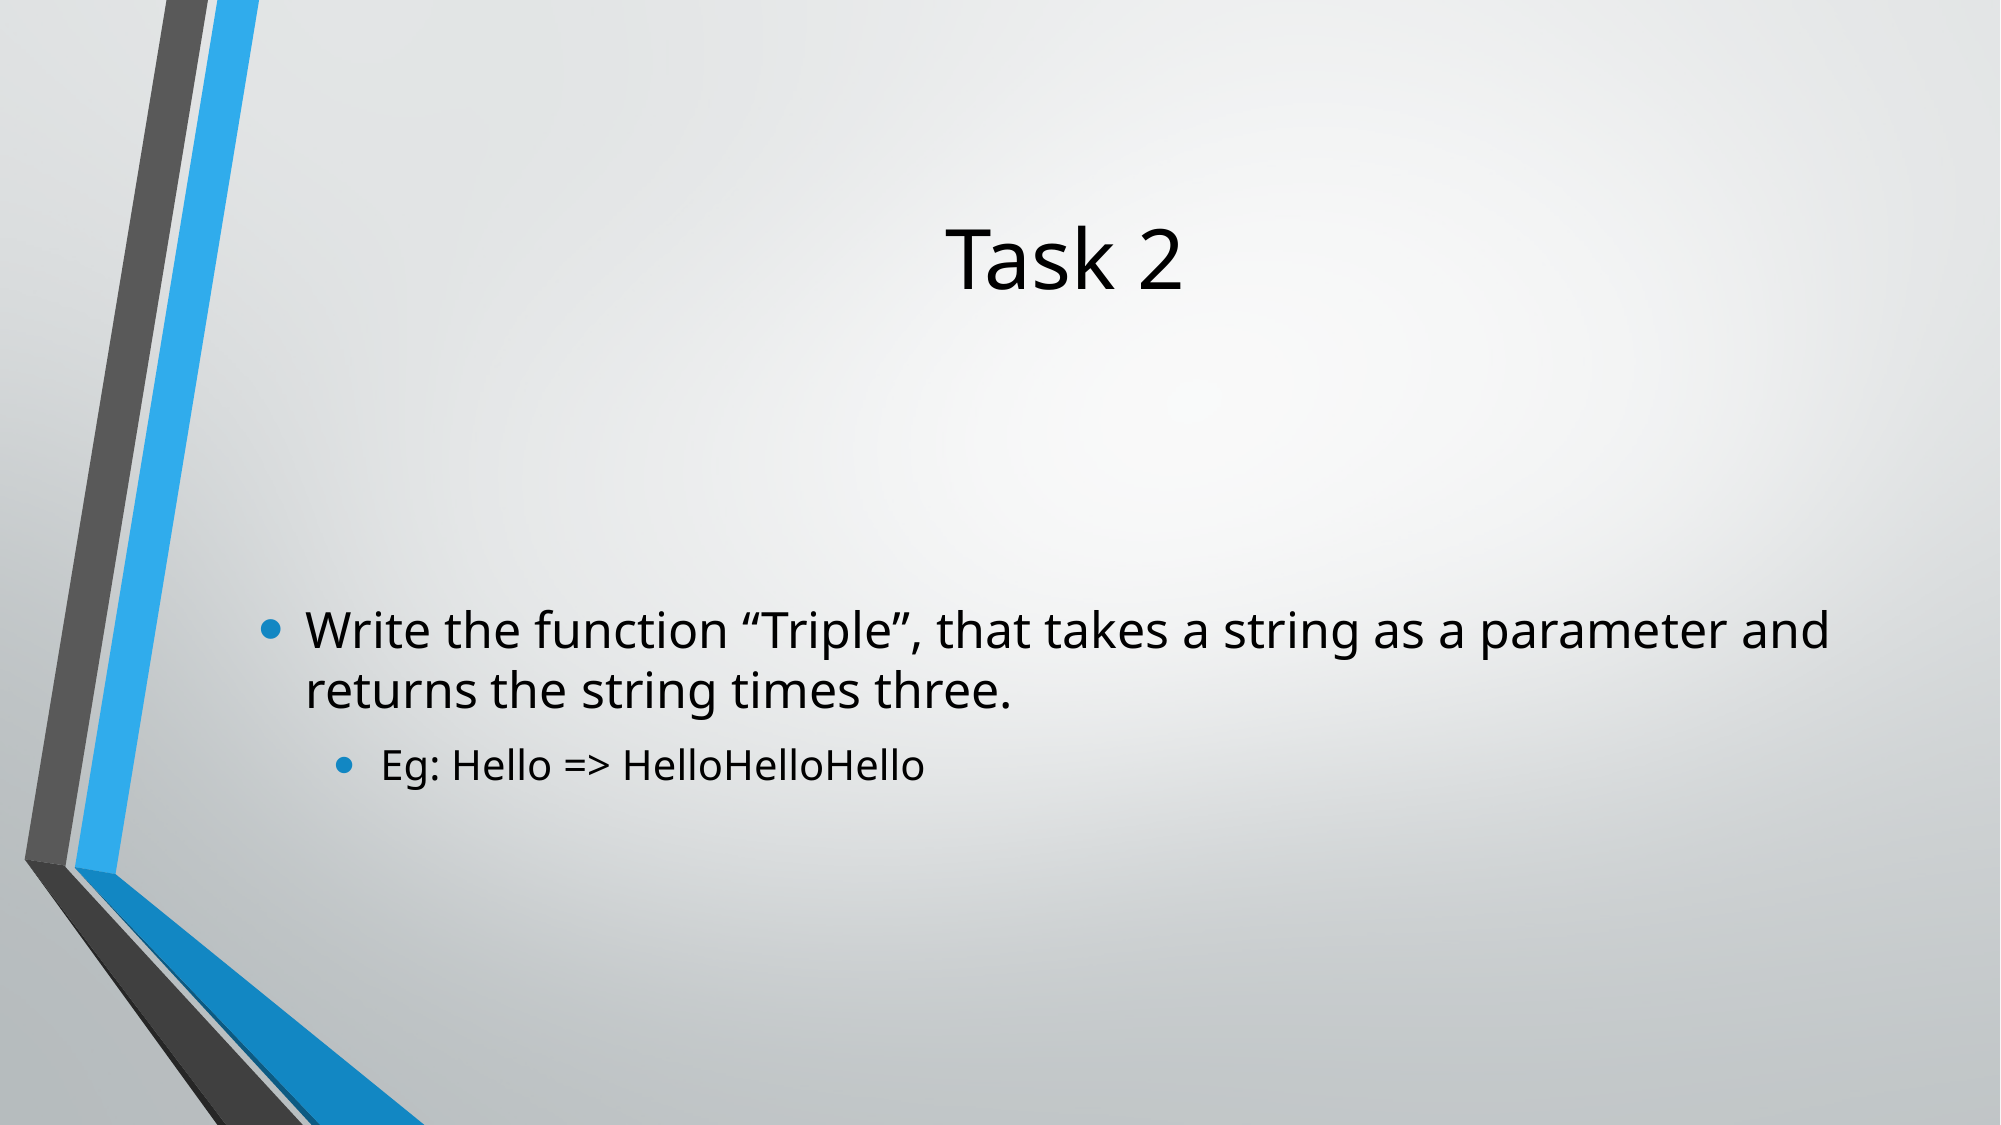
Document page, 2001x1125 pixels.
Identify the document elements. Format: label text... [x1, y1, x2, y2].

list Write the function “Triple”, that takes a string as a parameter and returns the string times three. Eg: Hello => HelloHelloHello [243, 437, 1887, 950]
title Task 2 [243, 112, 1887, 400]
